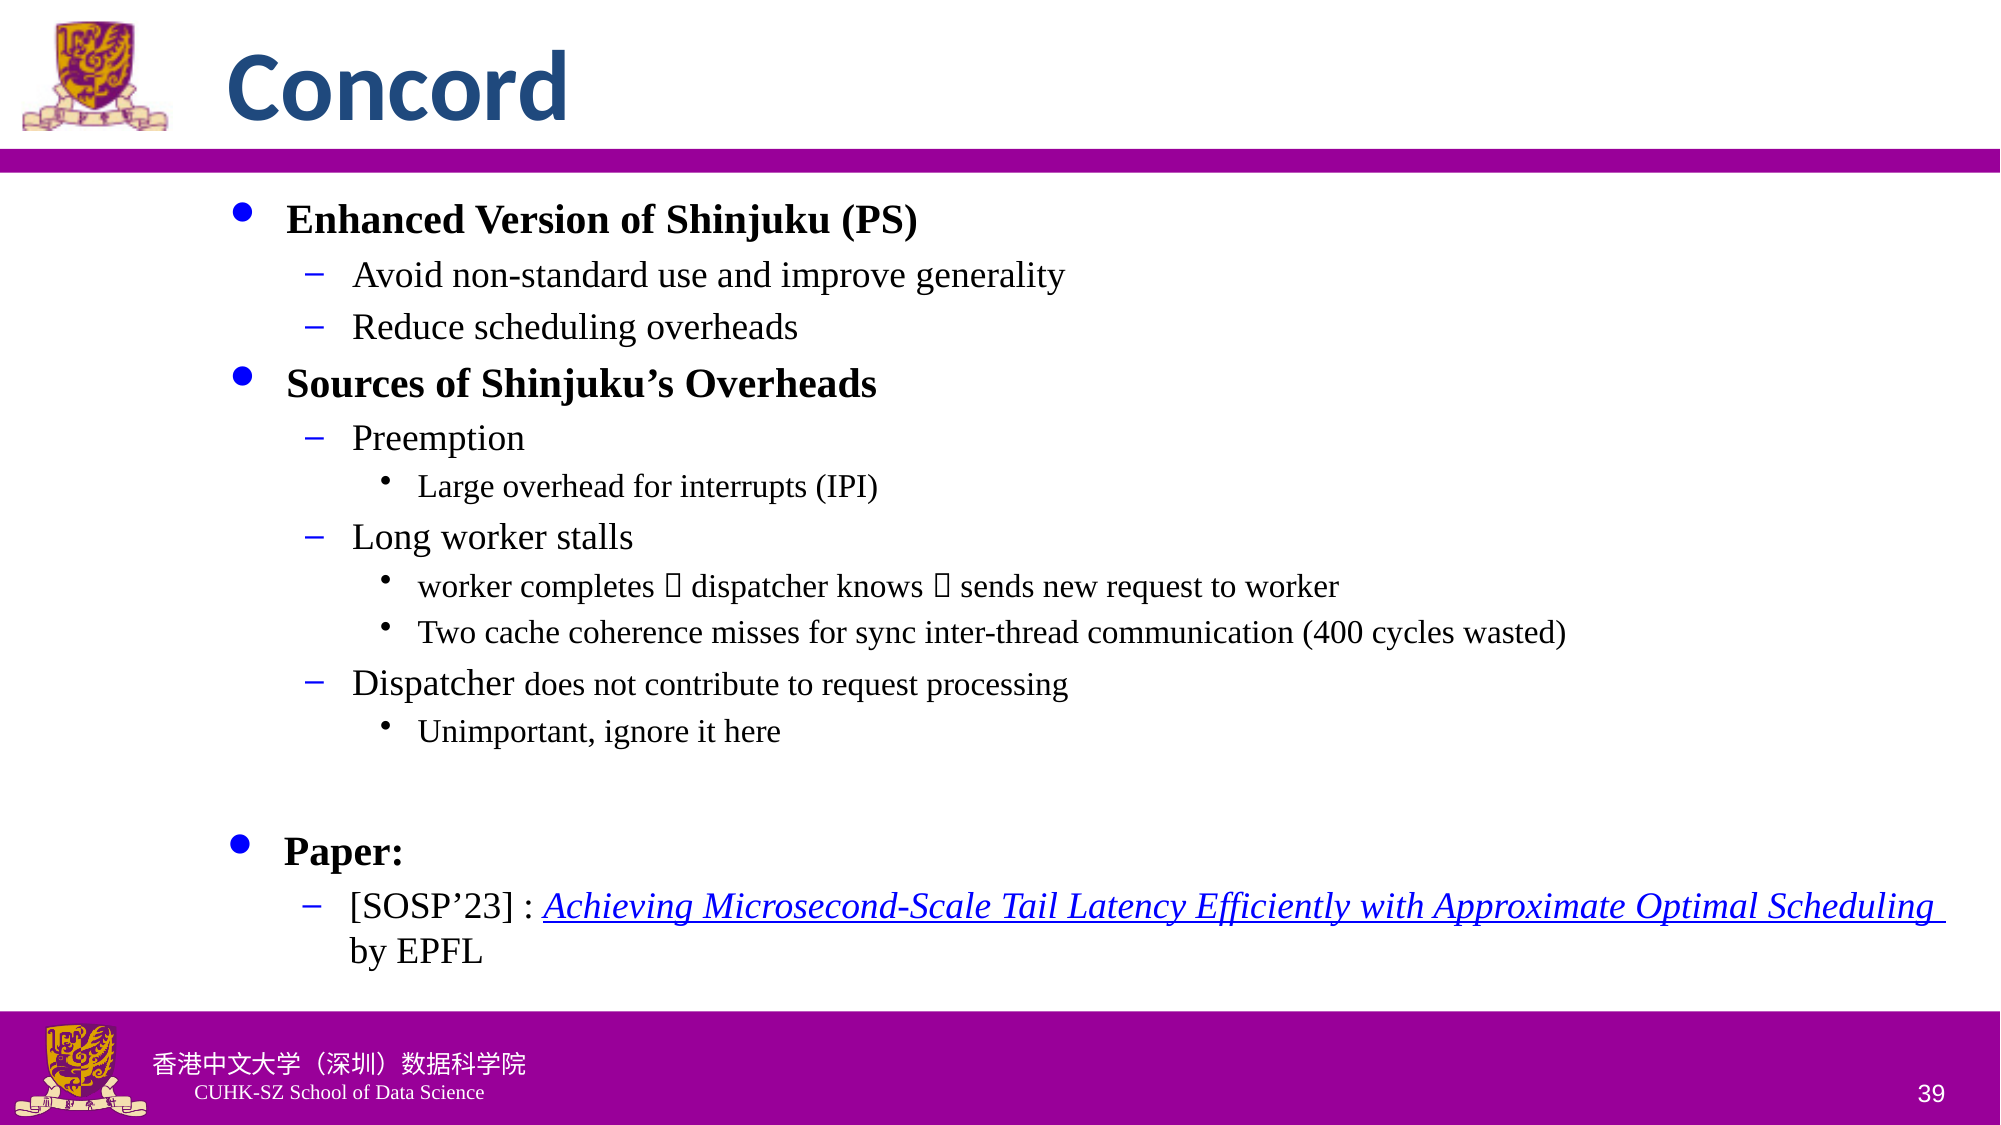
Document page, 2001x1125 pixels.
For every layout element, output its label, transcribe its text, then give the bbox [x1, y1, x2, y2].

list Enhanced Version of Shinjuku (PS) Avoid non-standard use and improve generality Reduce scheduling overheads Sources of Shinjuku’s Overheads Preemption Large overhead for interrupts (IPI) Long worker stalls worker completes  dispatcher knows  sends new request to worker Two cache coherence misses for sync inter-thread communication (400 cycles wasted) Dispatcher does not contribute to request processing Unimportant, ignore it here [214, 184, 1779, 780]
picture [21, 20, 173, 131]
text_box Paper: [SOSP’23] : Achieving Microsecond-Scale Tail Latency Efficiently with Approximate Optimal Scheduling by EPFL [212, 816, 1979, 986]
picture [14, 1023, 149, 1117]
title Concord [212, 23, 1898, 138]
slide_number 39 [1493, 1070, 1961, 1125]
